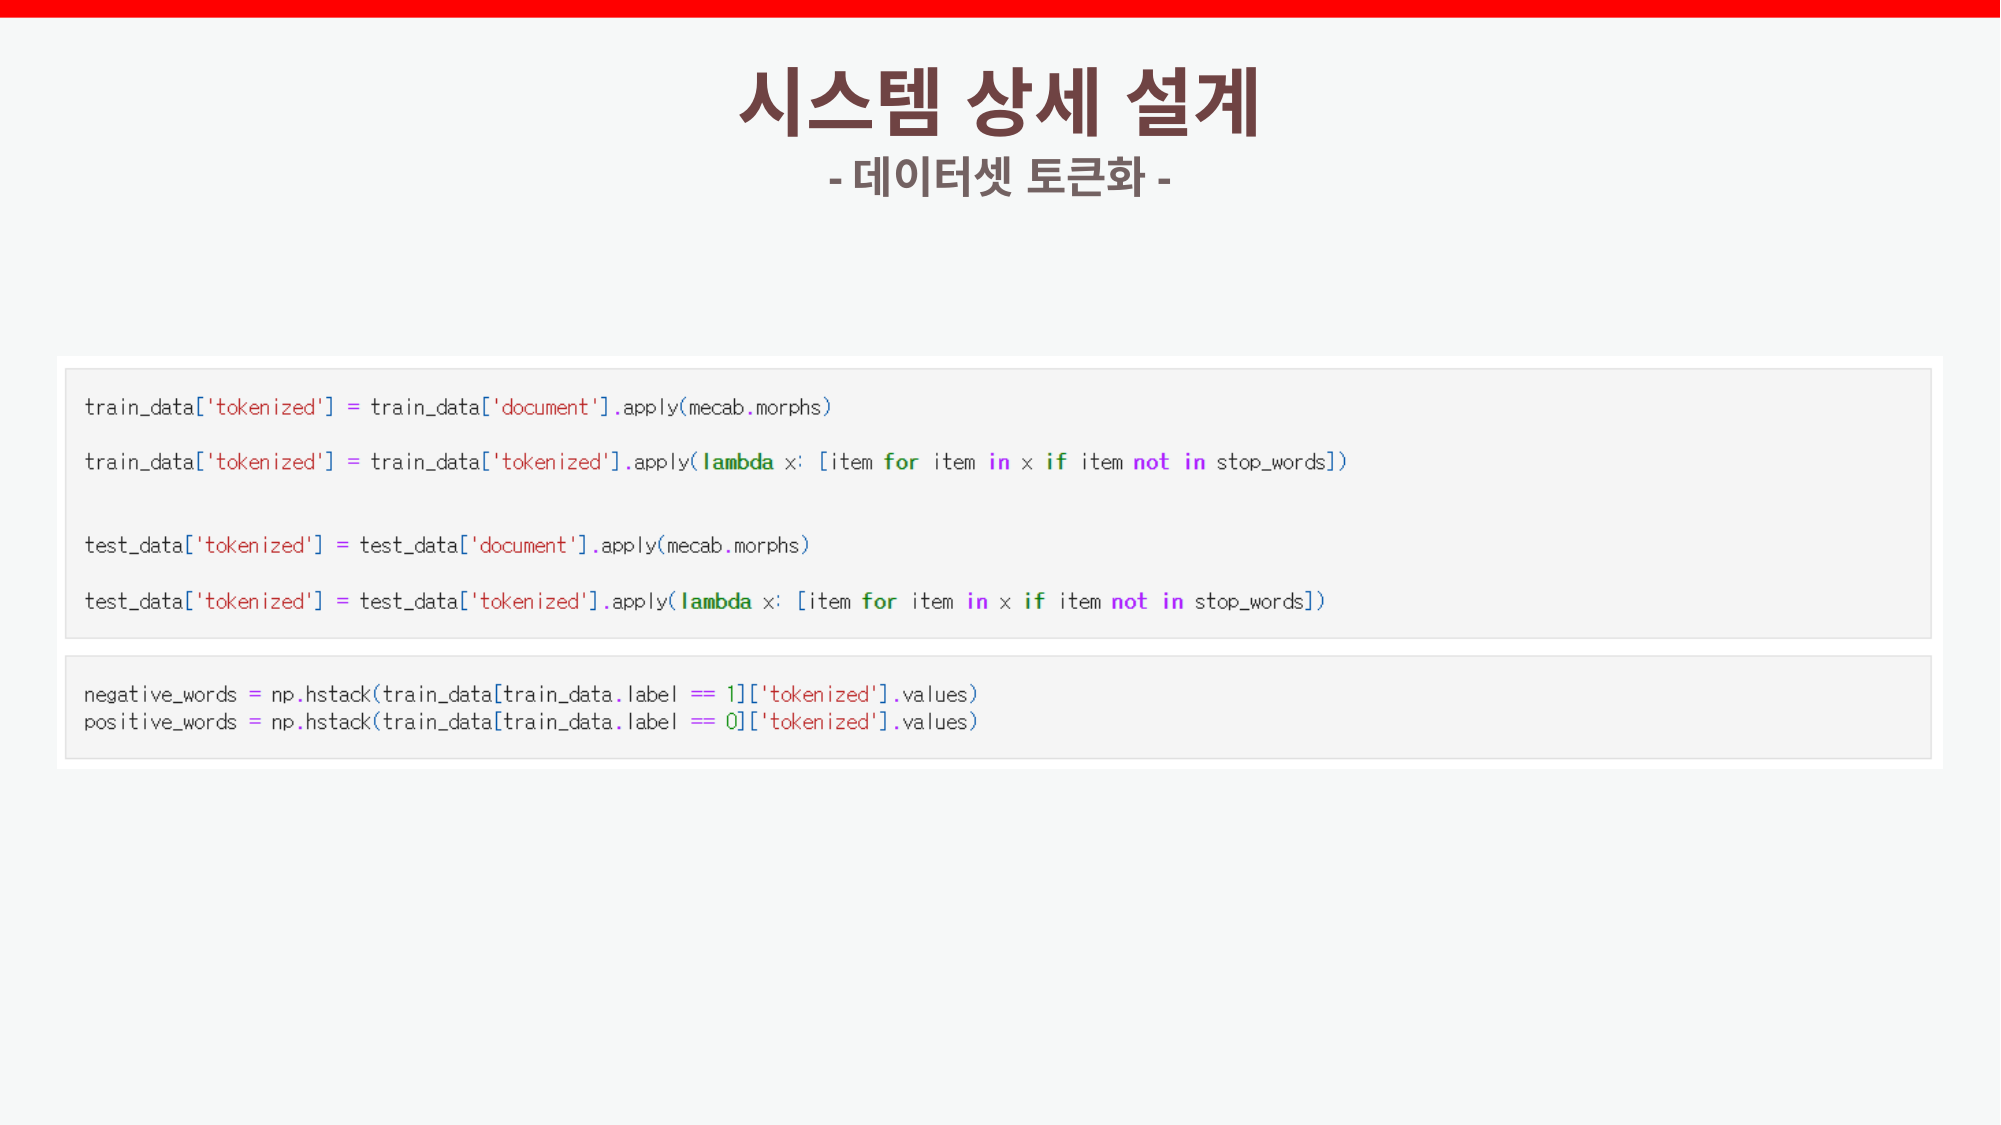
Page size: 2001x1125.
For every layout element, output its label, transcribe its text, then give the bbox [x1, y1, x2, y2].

picture [57, 356, 1943, 769]
text_box [0, 0, 2000, 19]
text_box 시스템 상세 설계 [508, 3, 1492, 154]
text_box -데이터셋 토큰화- [686, 115, 1314, 210]
